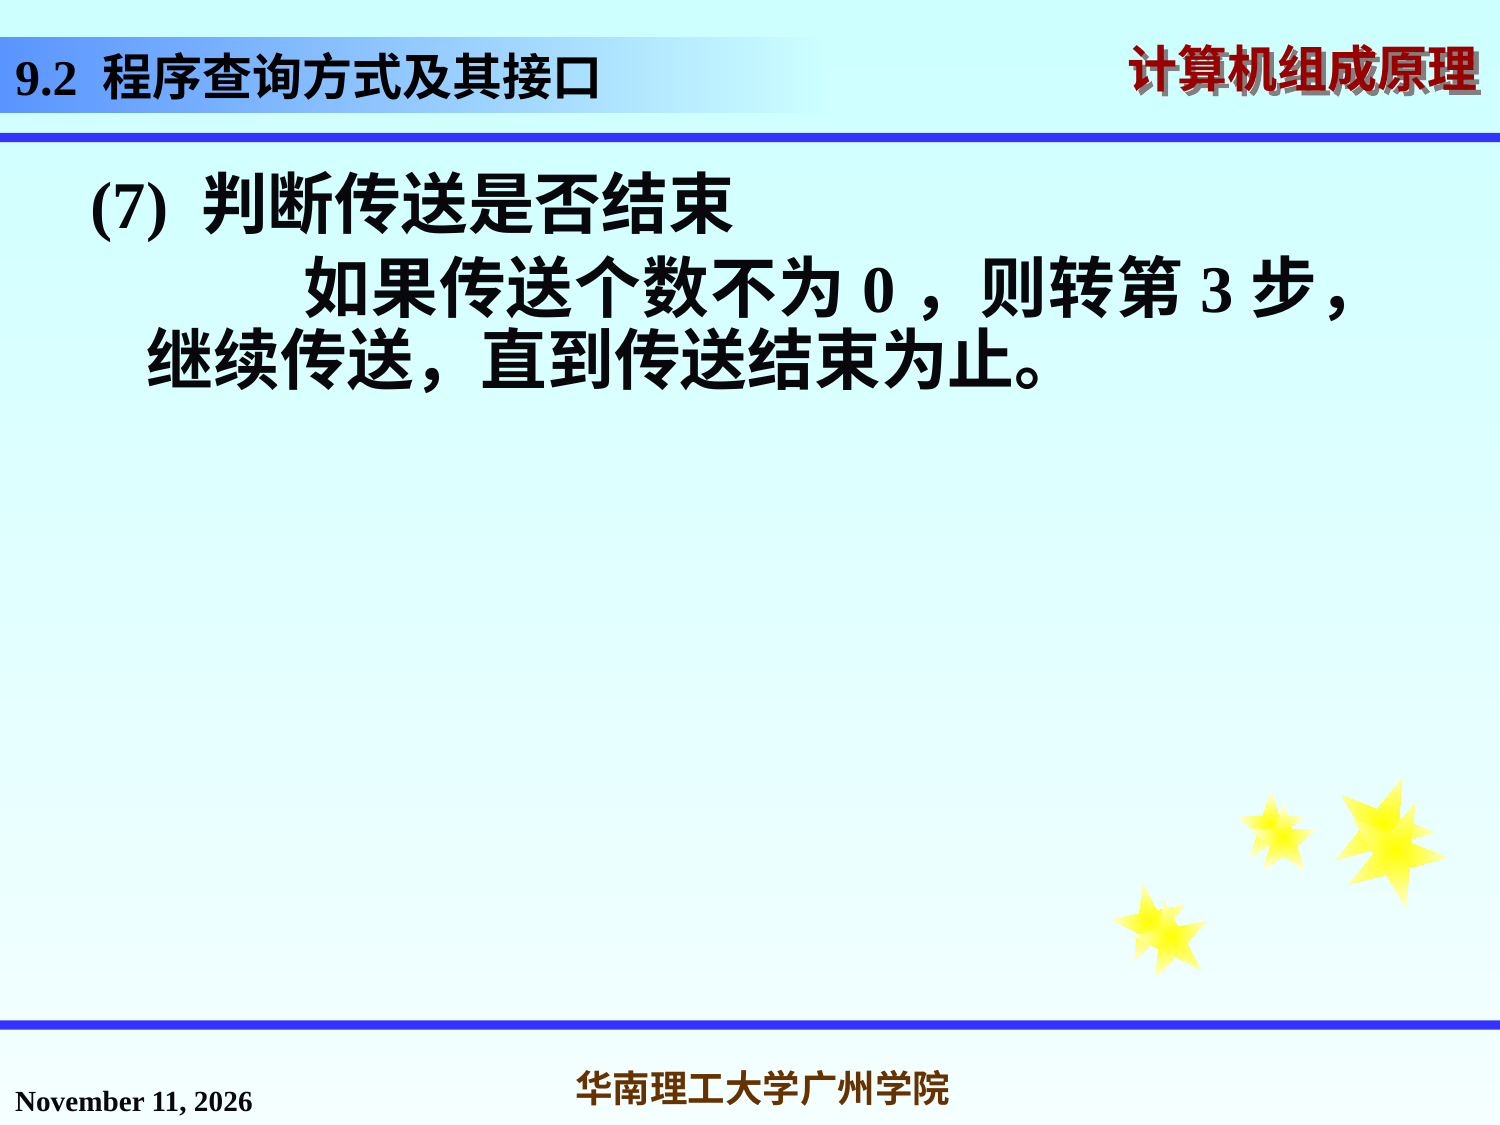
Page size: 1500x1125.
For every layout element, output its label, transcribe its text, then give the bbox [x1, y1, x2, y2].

footer 华南理工大学广州学院 [525, 1094, 1000, 1125]
title 9.2 程序查询方式及其接口 [0, 37, 825, 113]
list (7) 判断传送是否结束 如果传送个数不为0，则转第3步，继续传送，直到传送结束为止。 [75, 154, 1400, 1094]
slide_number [0, 1050, 332, 1125]
